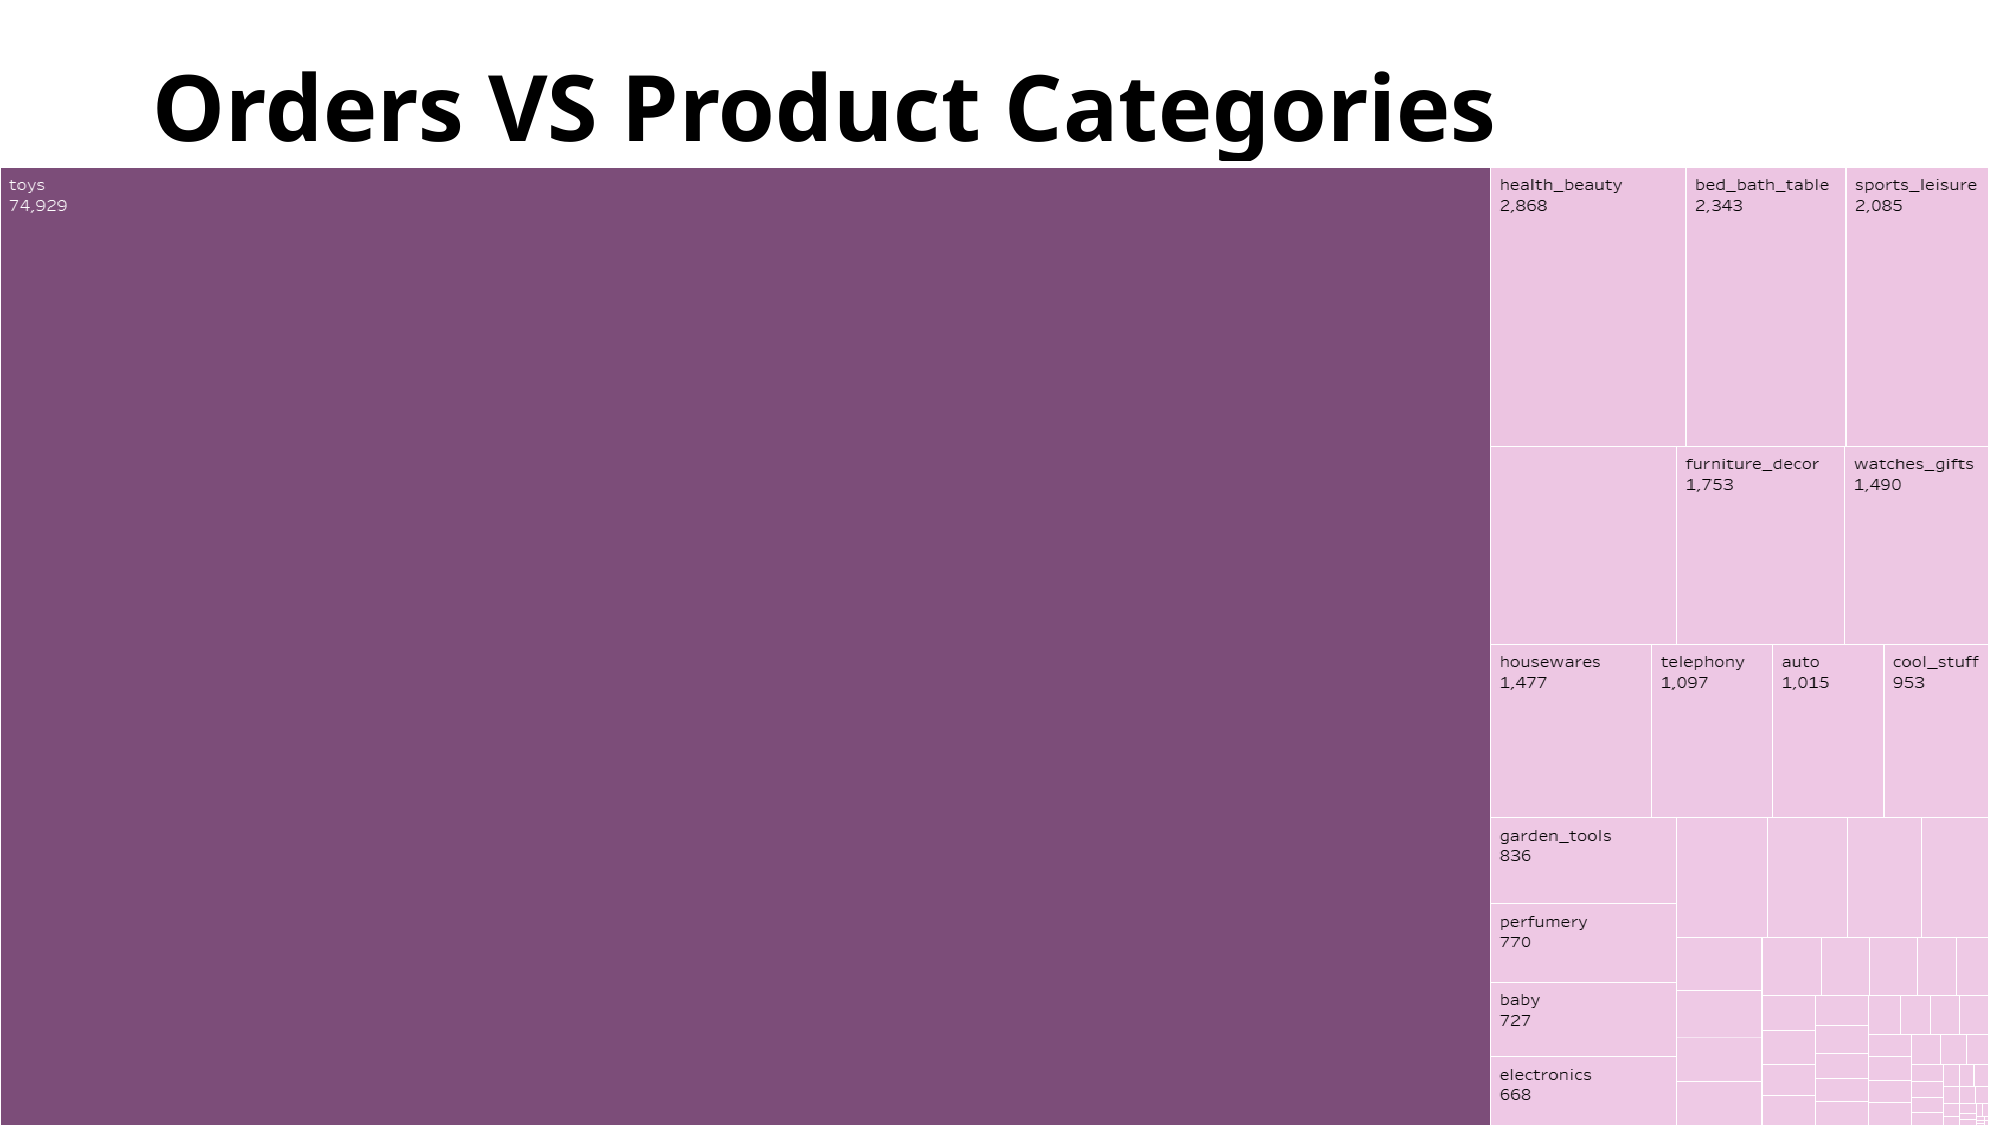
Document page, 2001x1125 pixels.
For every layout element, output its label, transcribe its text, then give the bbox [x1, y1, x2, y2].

title Orders VS Product Categories [137, 3, 1863, 161]
picture [0, 161, 2000, 1125]
